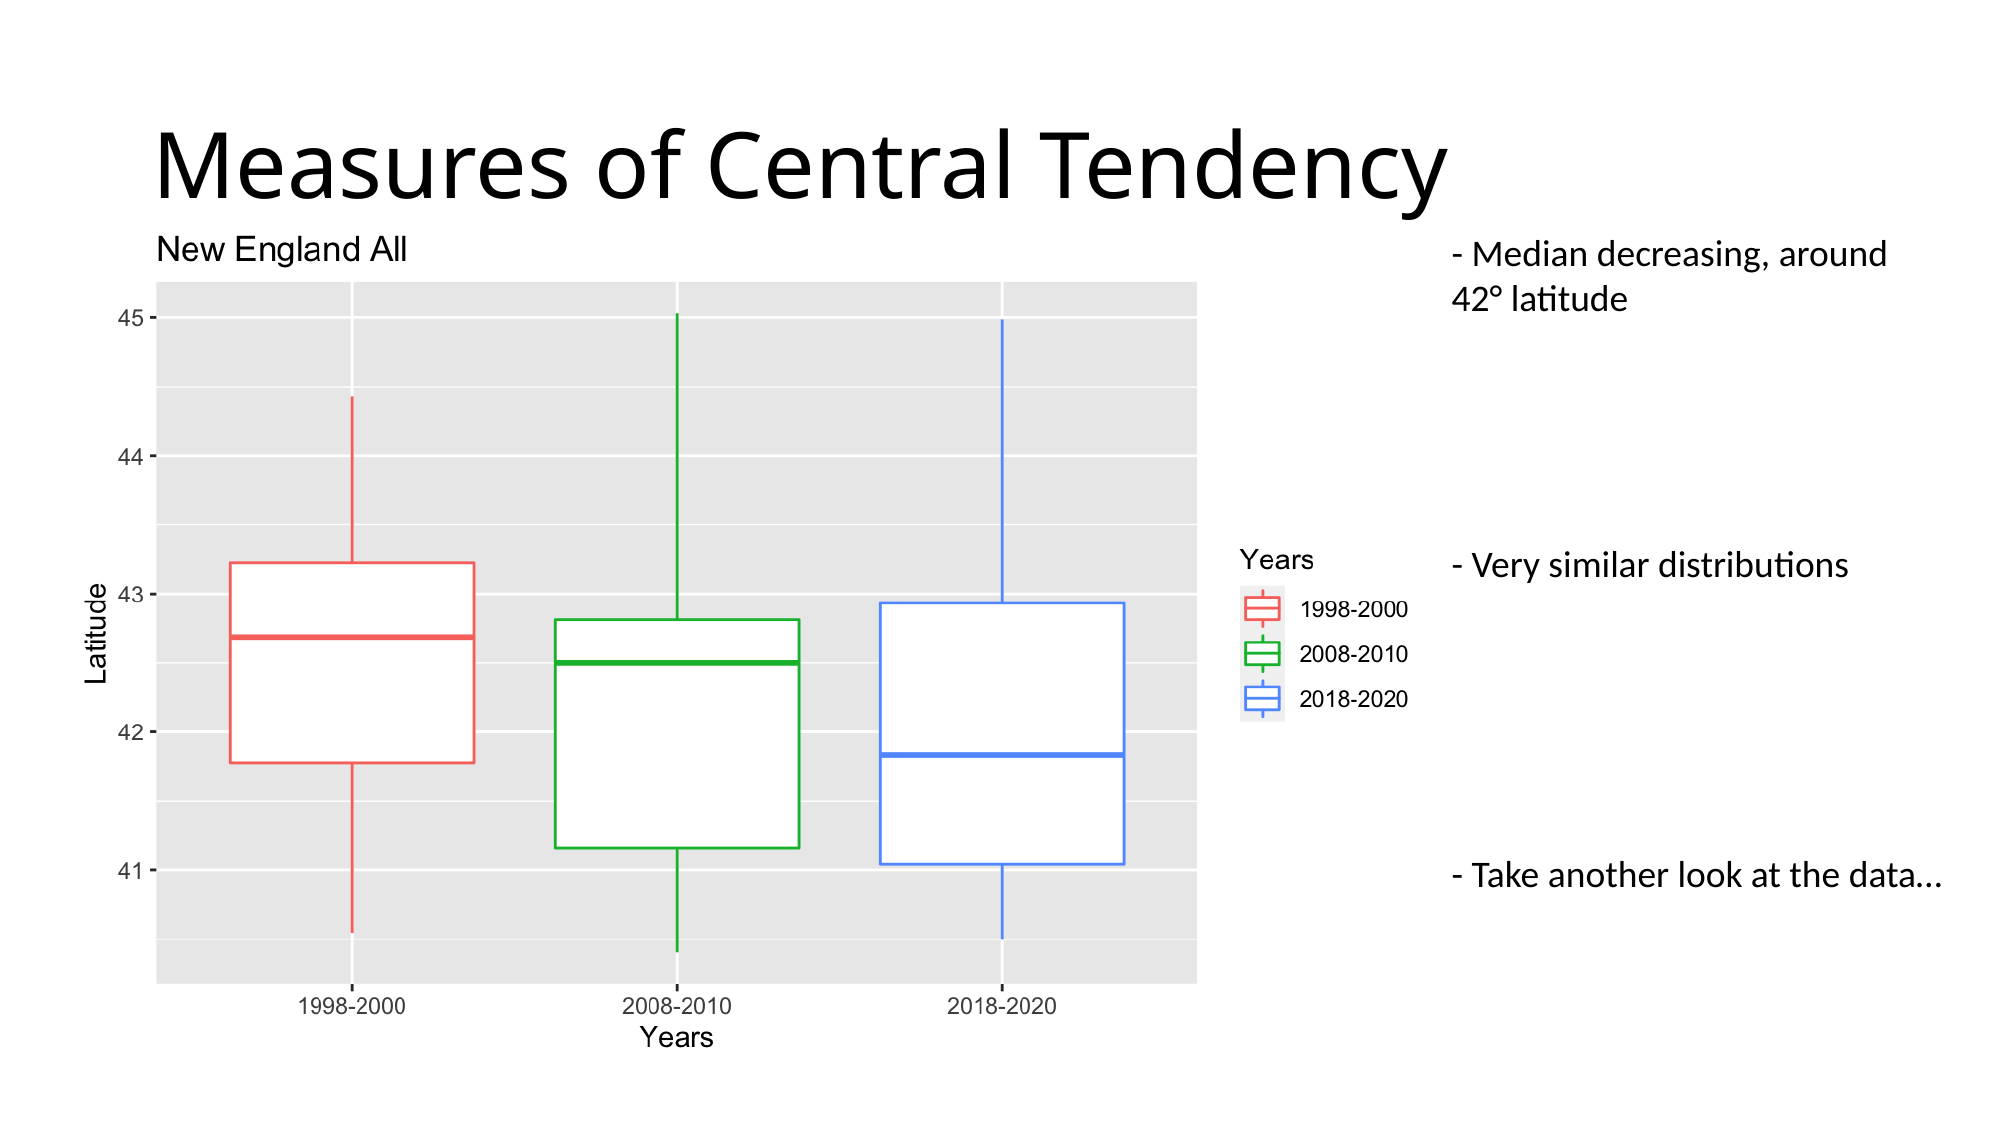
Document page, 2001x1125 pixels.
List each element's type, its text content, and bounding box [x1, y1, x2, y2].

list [70, 221, 1437, 1066]
text_box - Very similar distributions [1437, 532, 1946, 592]
title Measures of Central Tendency [137, 59, 1863, 221]
text_box - Take another look at the data… [1437, 842, 1986, 903]
text_box - Median decreasing, around 42° latitude [1437, 221, 1946, 327]
